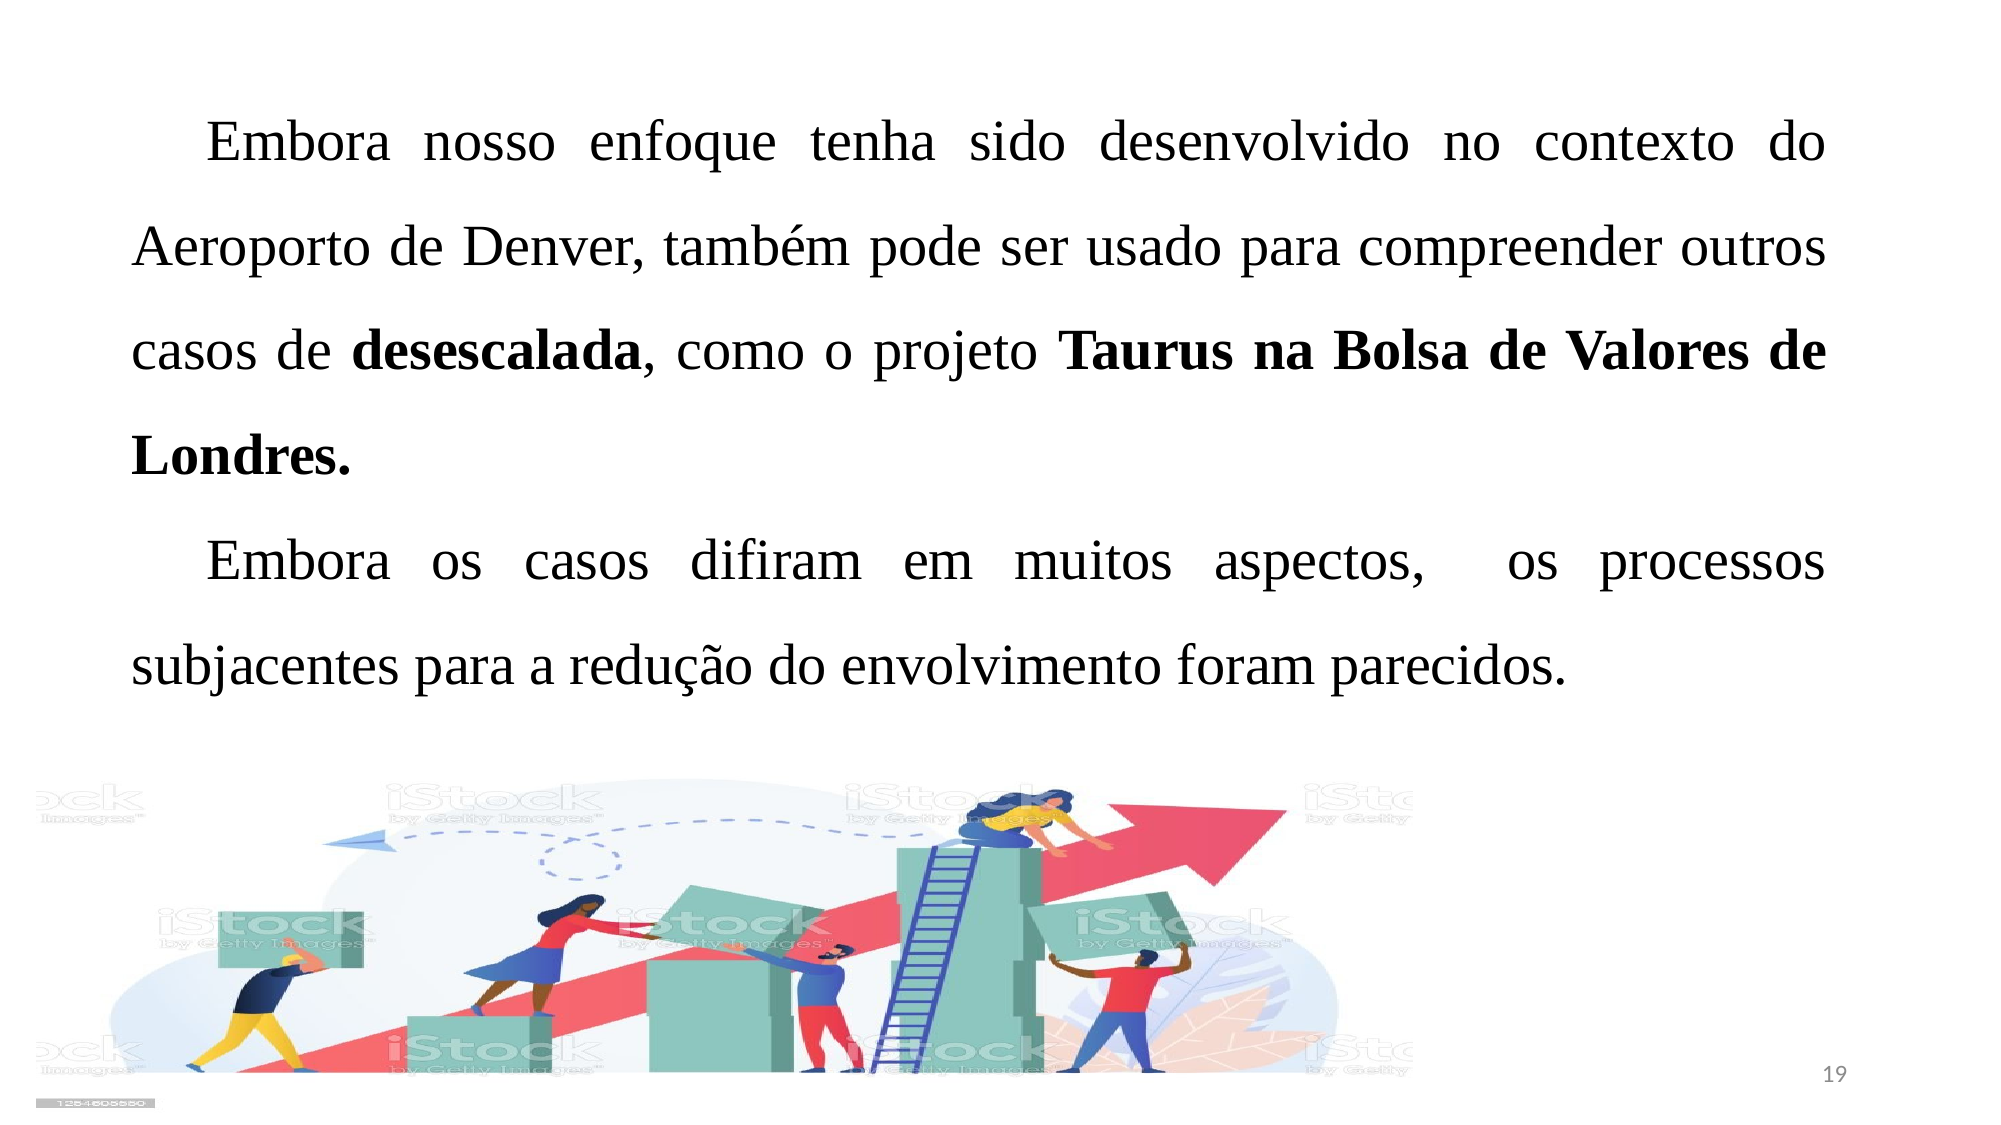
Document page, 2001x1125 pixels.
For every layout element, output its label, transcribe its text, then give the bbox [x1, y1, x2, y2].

picture [36, 736, 1413, 1116]
slide_number 19 [1413, 1042, 1863, 1103]
text_box Embora nosso enfoque tenha sido desenvolvido no contexto do Aeroporto de Denver, também pode ser usado para compreender outros casos de desescalada, como o projeto Taurus na Bolsa de Valores de Londres. Embora os casos difiram em muitos aspectos, os processos subjacentes para a redução do envolvimento foram parecidos. [116, 59, 1843, 704]
